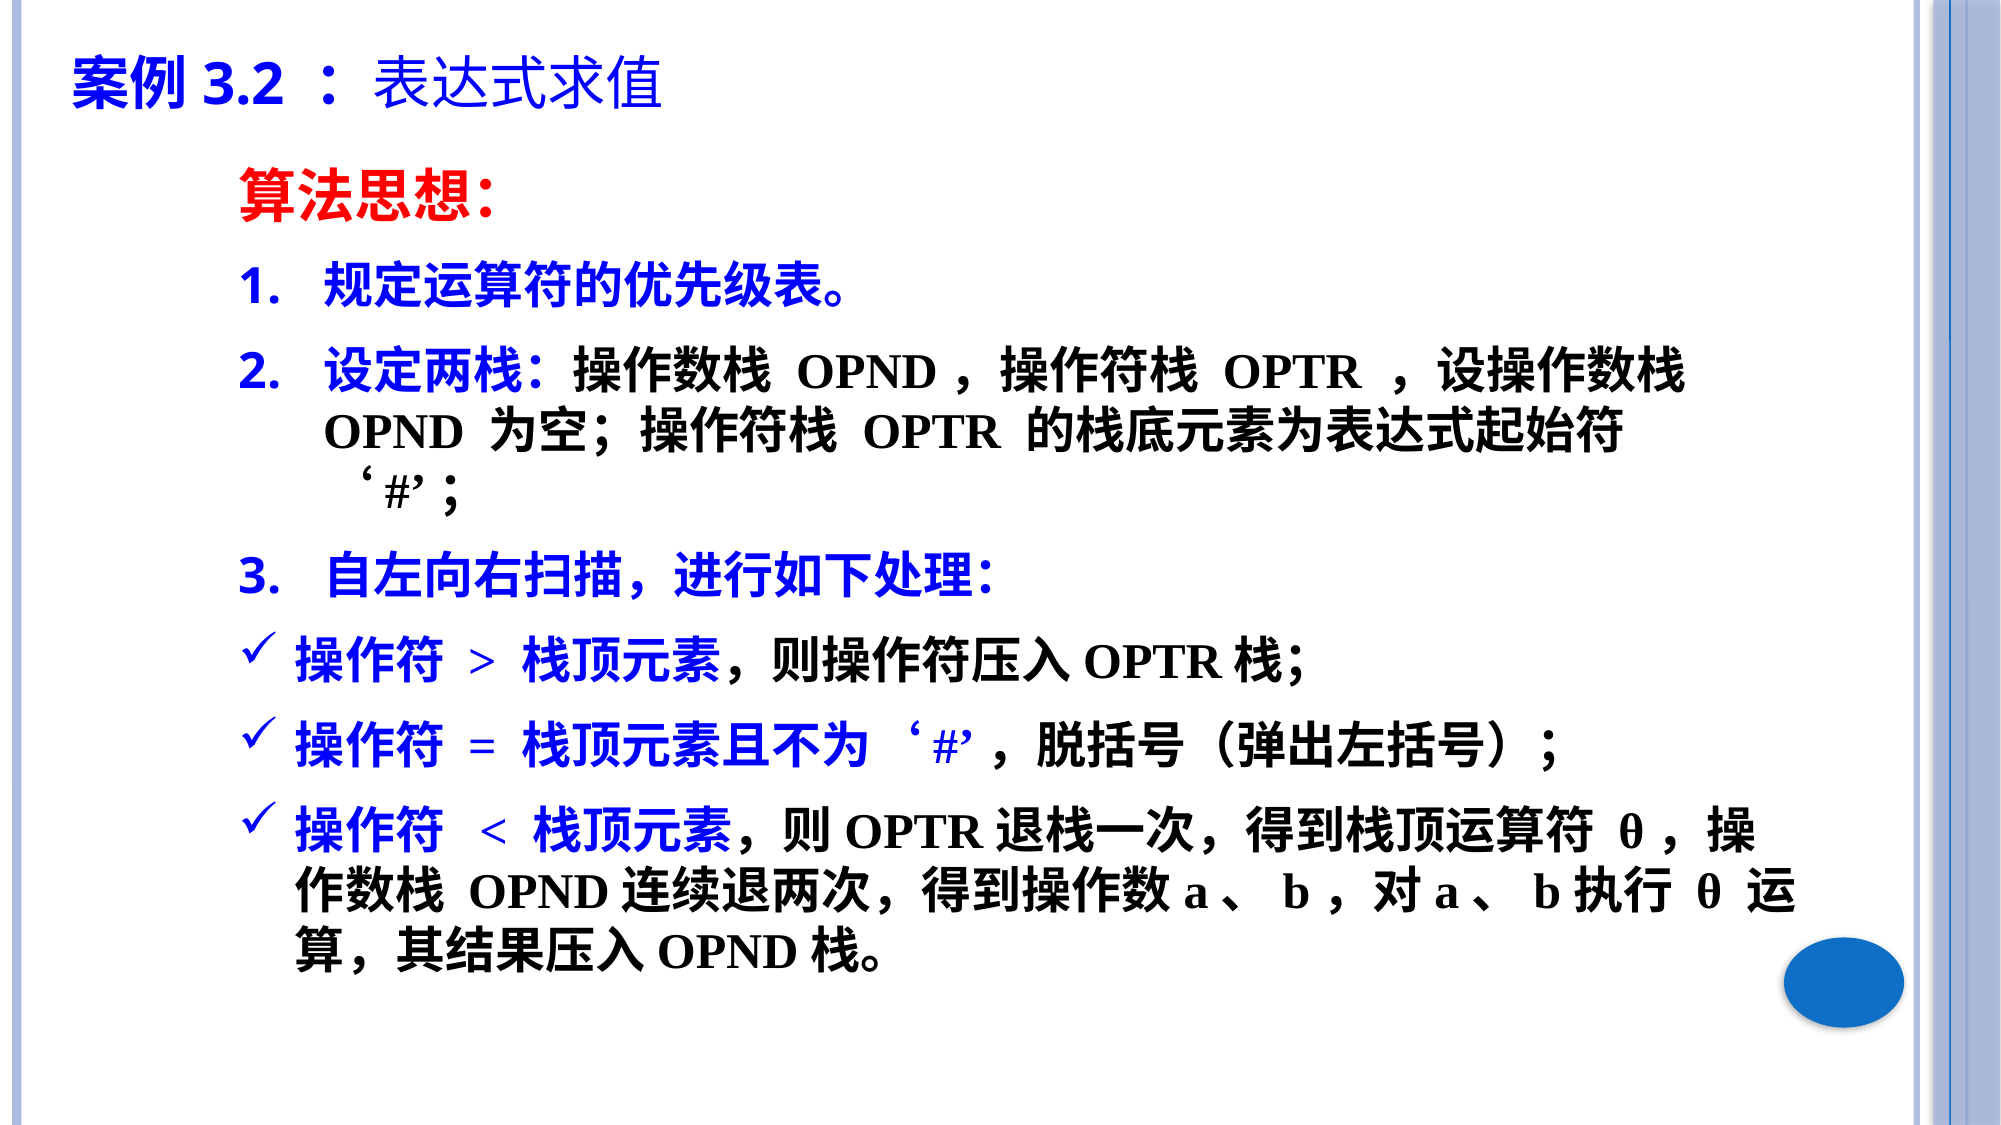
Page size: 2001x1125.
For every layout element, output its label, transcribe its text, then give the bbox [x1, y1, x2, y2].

text_box 案例3.2 ：表达式求值 [57, 39, 1200, 180]
text_box 算法思想： 规定运算符的优先级表。 设定两栈：操作数栈 OPND，操作符栈 OPTR ，设操作数栈 OPND 为空；操作符栈 OPTR 的栈底元素为表达式起始符 ‘#’； 自左向右扫描，进行如下处理： 操作符 > 栈顶元素，则操作符压入OPTR栈； 操作符 = 栈顶元素且不为‘#’，脱括号（弹出左括号）； 操作符 < 栈顶元素，则OPTR退栈一次，得到栈顶运算符 θ，操作数栈 OPND连续退两次，得到操作数a、b，对a、b执行 θ 运算，其结果压入OPND栈。 [223, 151, 1818, 987]
